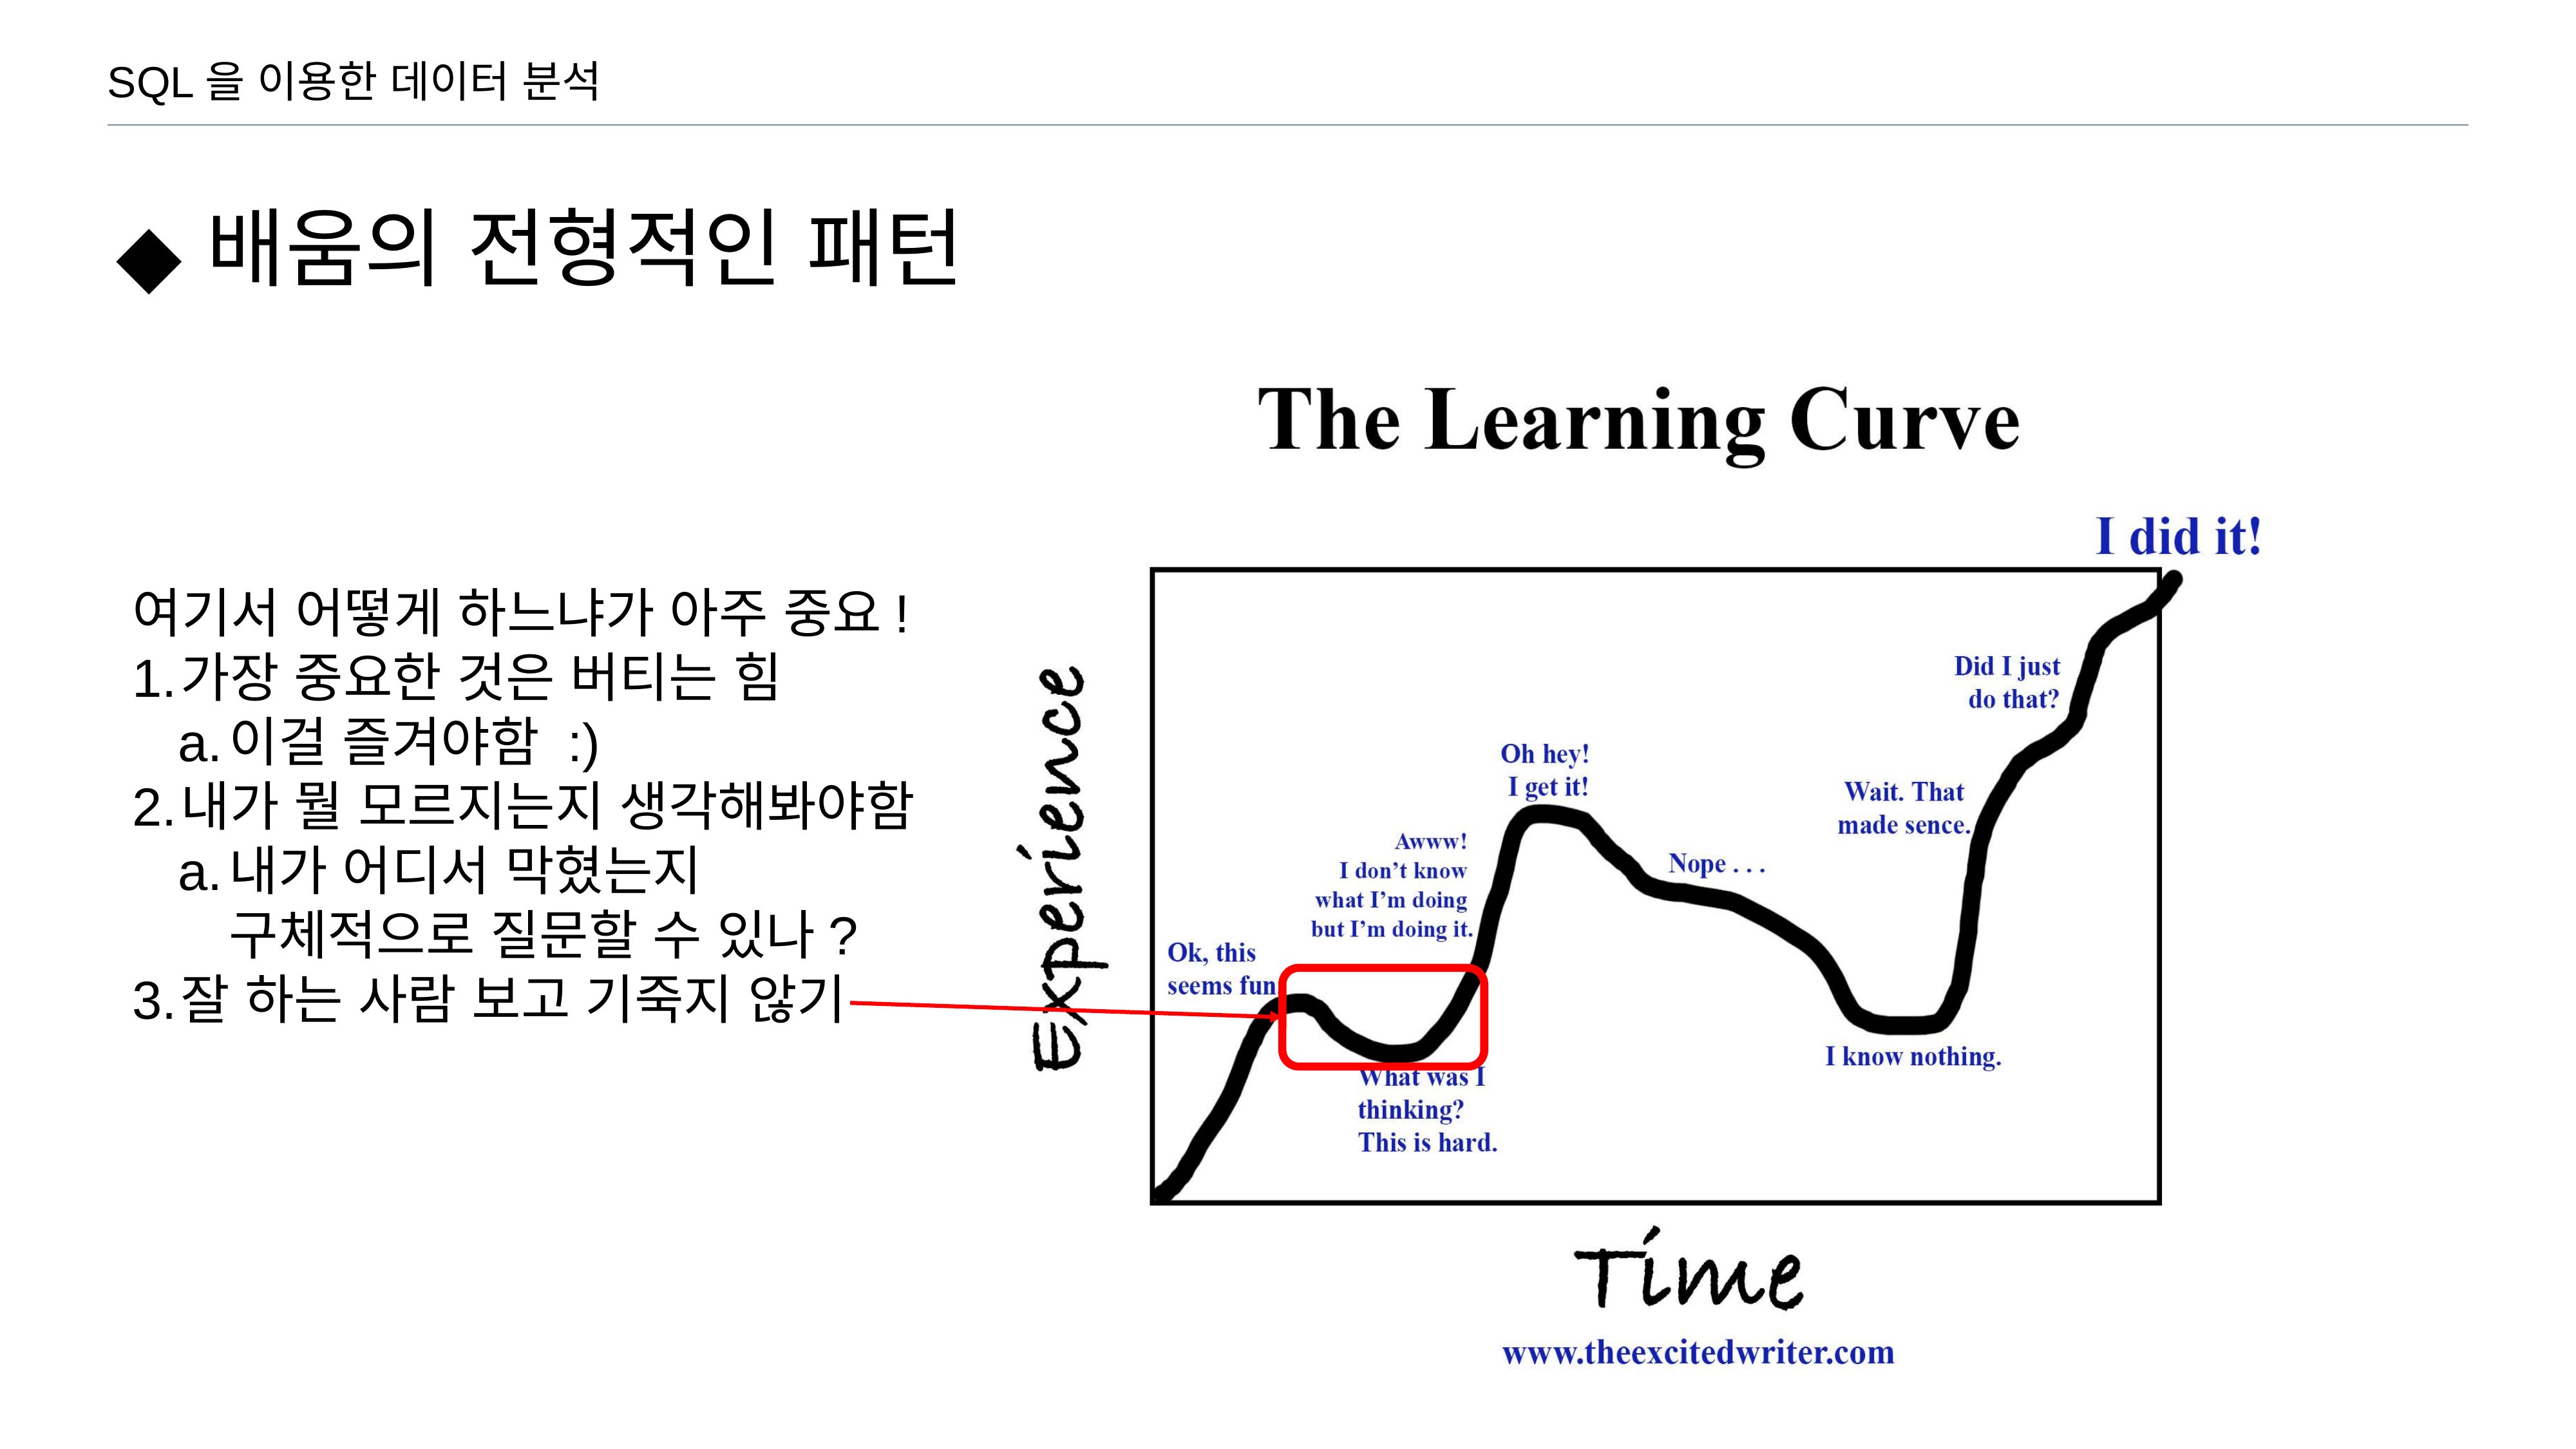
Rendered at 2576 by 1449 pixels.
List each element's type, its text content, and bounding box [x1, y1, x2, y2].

list 배움의 전형적인 패턴 [107, 164, 2469, 332]
list SQL을 이용한 데이터 분석 [107, 66, 2107, 108]
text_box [849, 1003, 1283, 1018]
picture [933, 346, 2373, 1396]
text_box 여기서 어떻게 하느냐가 아주 중요! 가장 중요한 것은 버티는 힘 이걸 즐겨야함 :) 내가 뭘 모르지는지 생각해봐야함 내가 어디서 막혔는지 구체적으로 질문할 수 있나? 잘 하는 사람 보고 기죽지 않기 [122, 569, 929, 1039]
